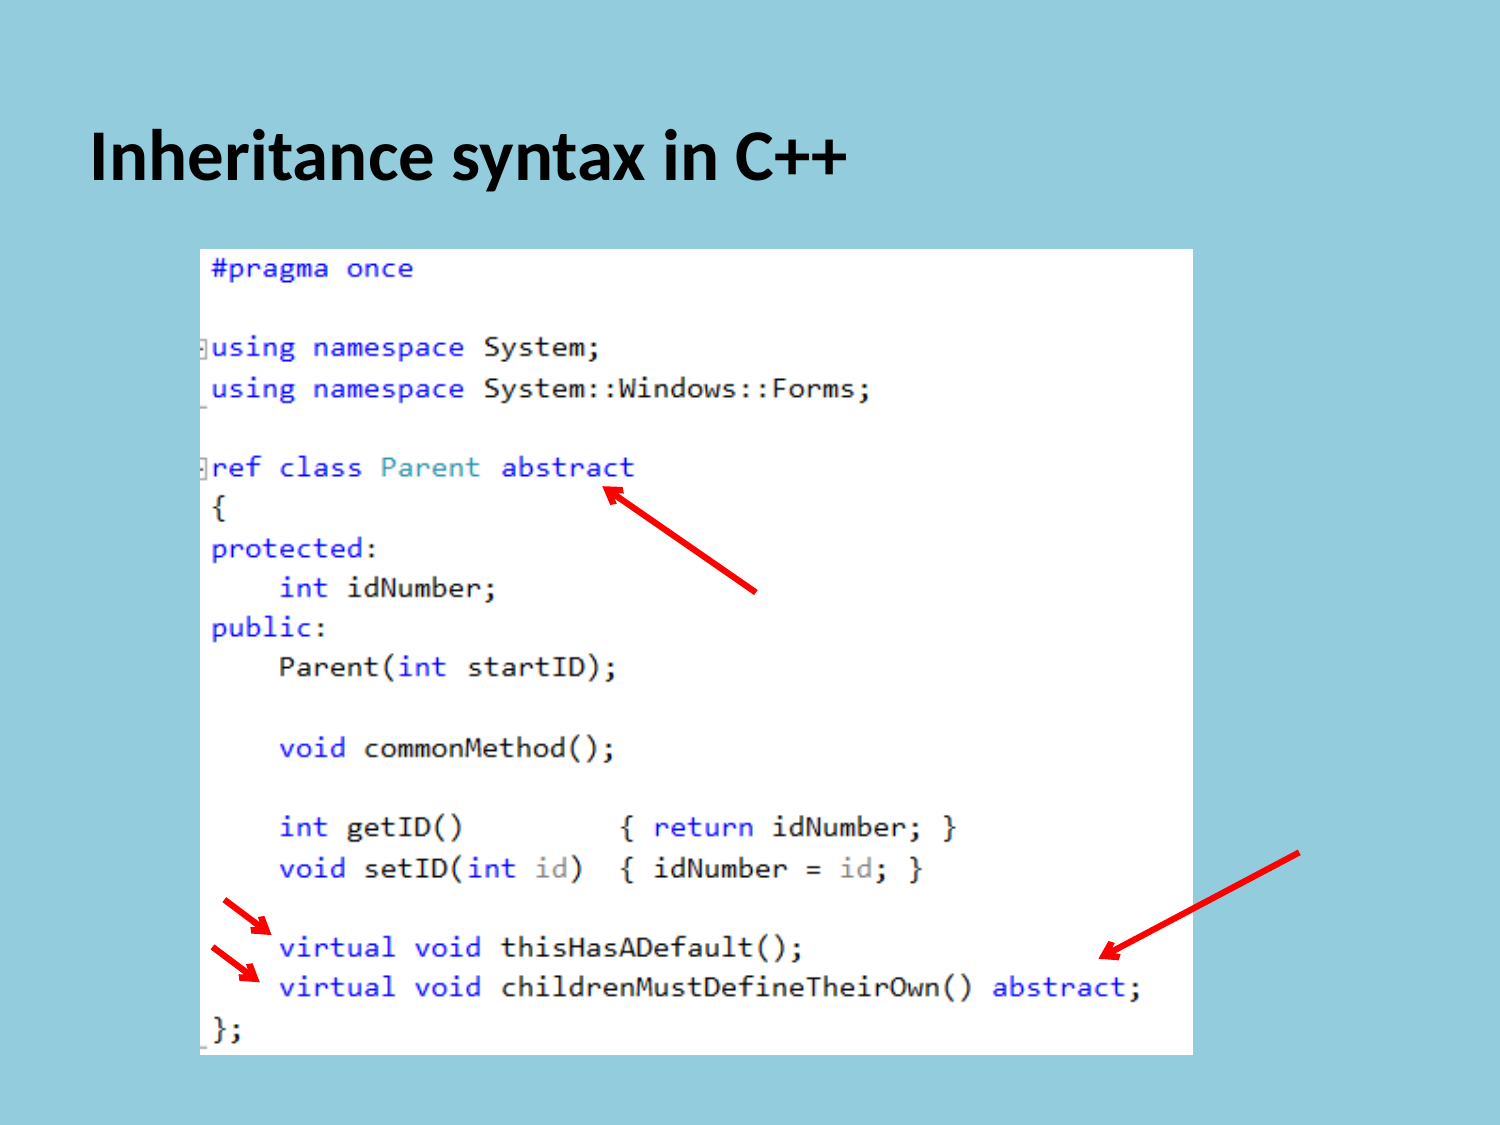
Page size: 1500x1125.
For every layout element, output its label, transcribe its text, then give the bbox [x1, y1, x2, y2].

text_box Inheritance syntax in C++ [0, 0, 1500, 265]
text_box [200, 249, 1300, 1055]
